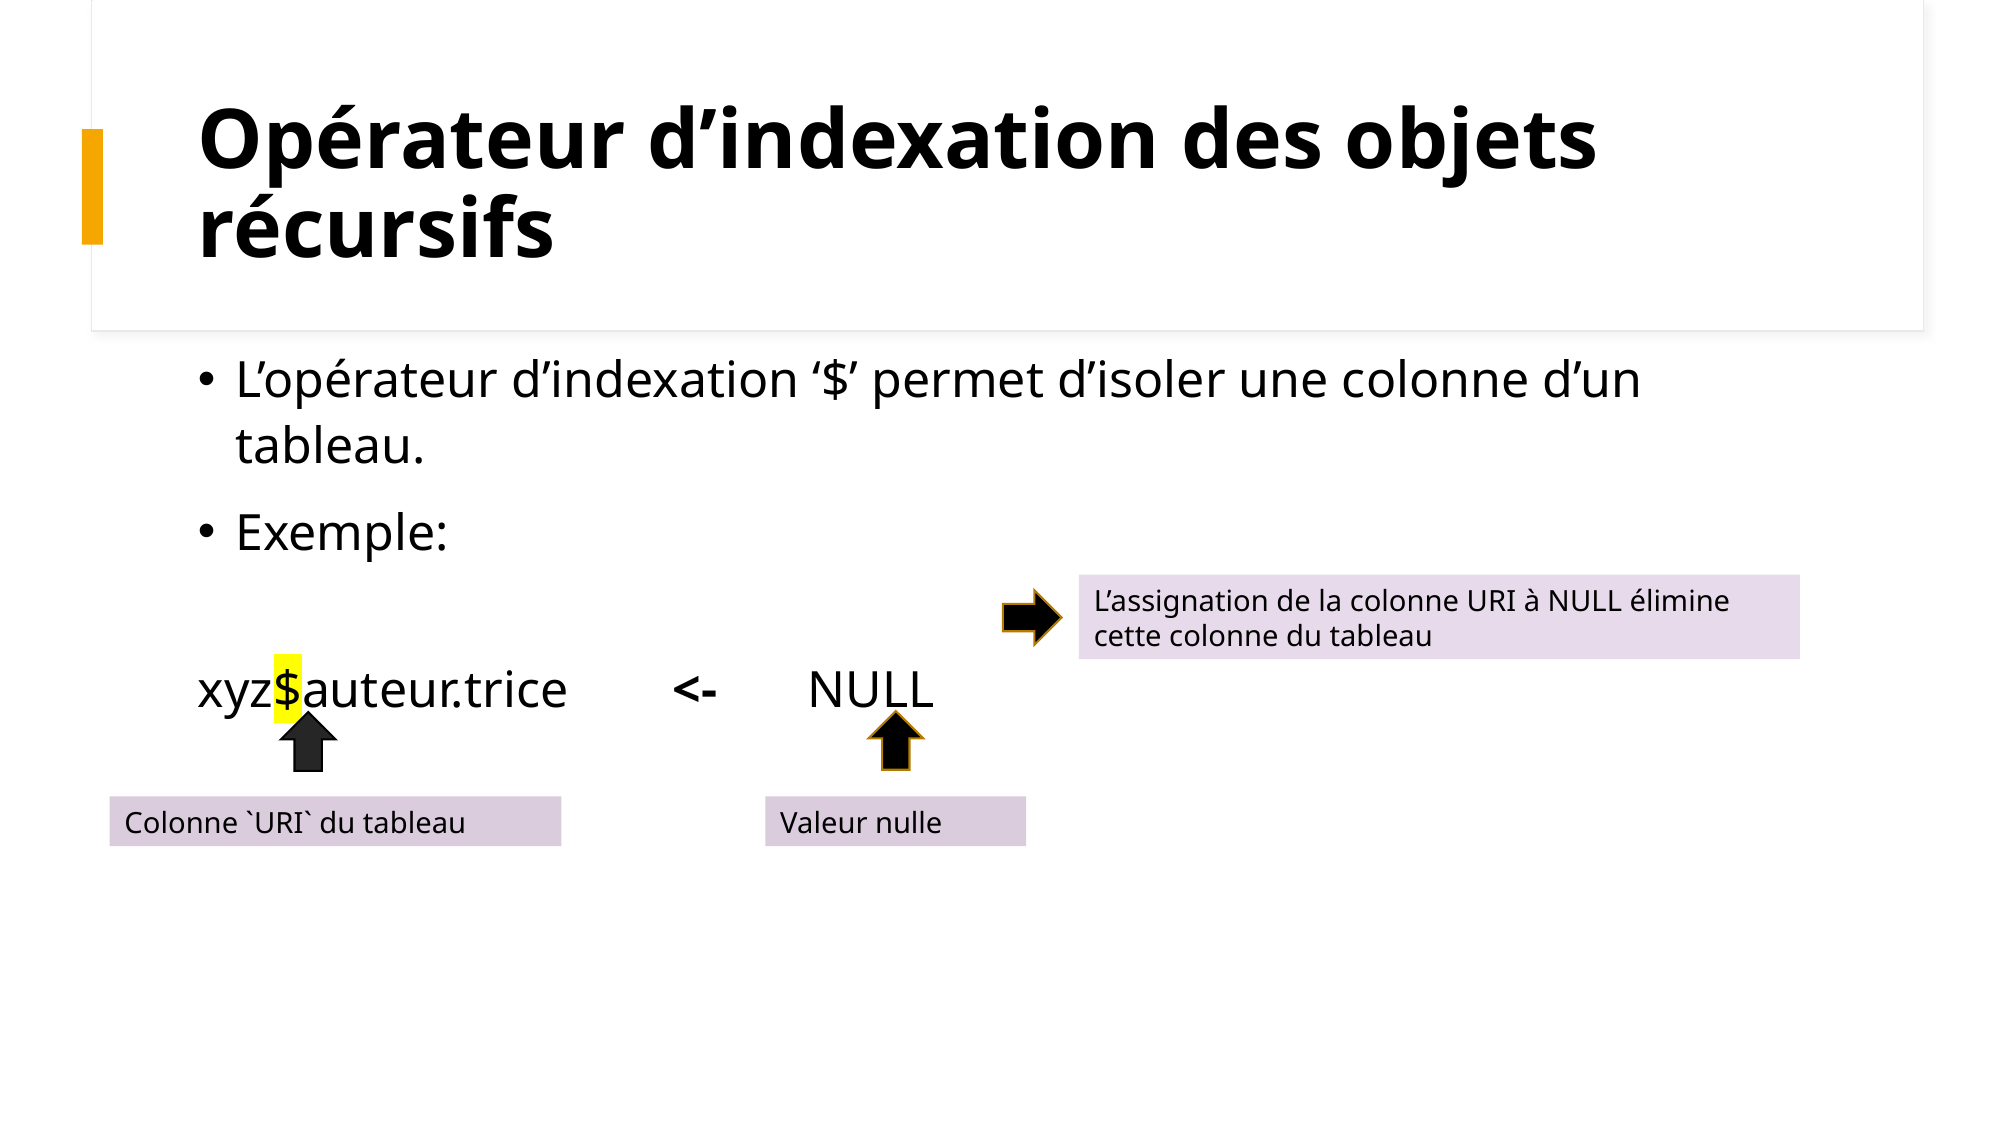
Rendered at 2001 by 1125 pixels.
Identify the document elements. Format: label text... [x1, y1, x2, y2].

list L’opérateur d’indexation ‘$’ permet d’isoler une colonne d’un tableau. Exemple: xyz$auteur.trice <- NULL [183, 334, 1851, 1013]
text_box L’assignation de la colonne URI à NULL élimine cette colonne du tableau [1078, 574, 1800, 660]
title Opérateur d’indexation des objets récursifs [183, 90, 1851, 284]
text_box [278, 710, 339, 772]
text_box [1001, 587, 1064, 648]
text_box Valeur nulle [765, 796, 1027, 847]
text_box Colonne `URI` du tableau [109, 796, 562, 847]
text_box [865, 709, 926, 771]
